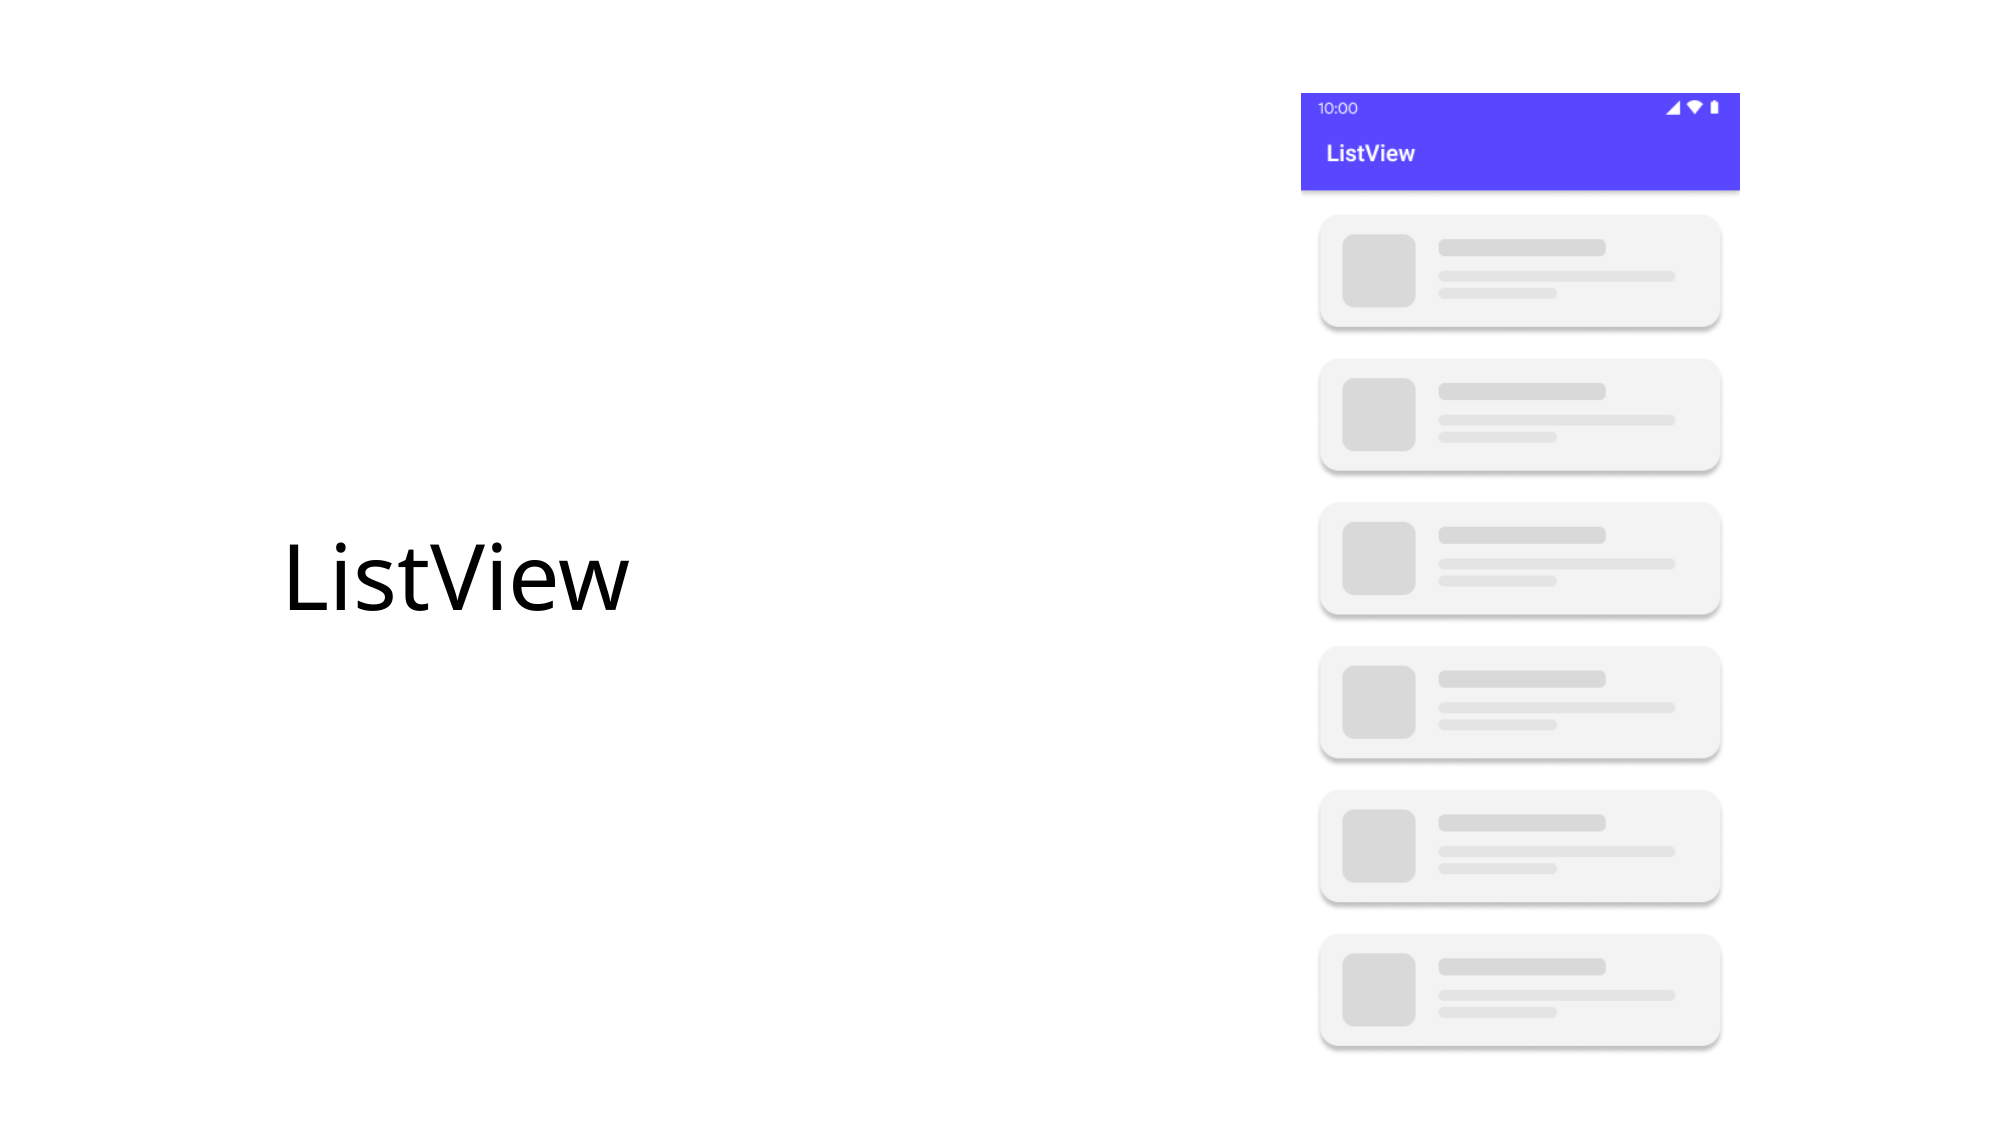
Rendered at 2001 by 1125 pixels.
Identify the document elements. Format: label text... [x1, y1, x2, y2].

title ListView [266, 471, 1015, 690]
picture [1301, 93, 1740, 1068]
